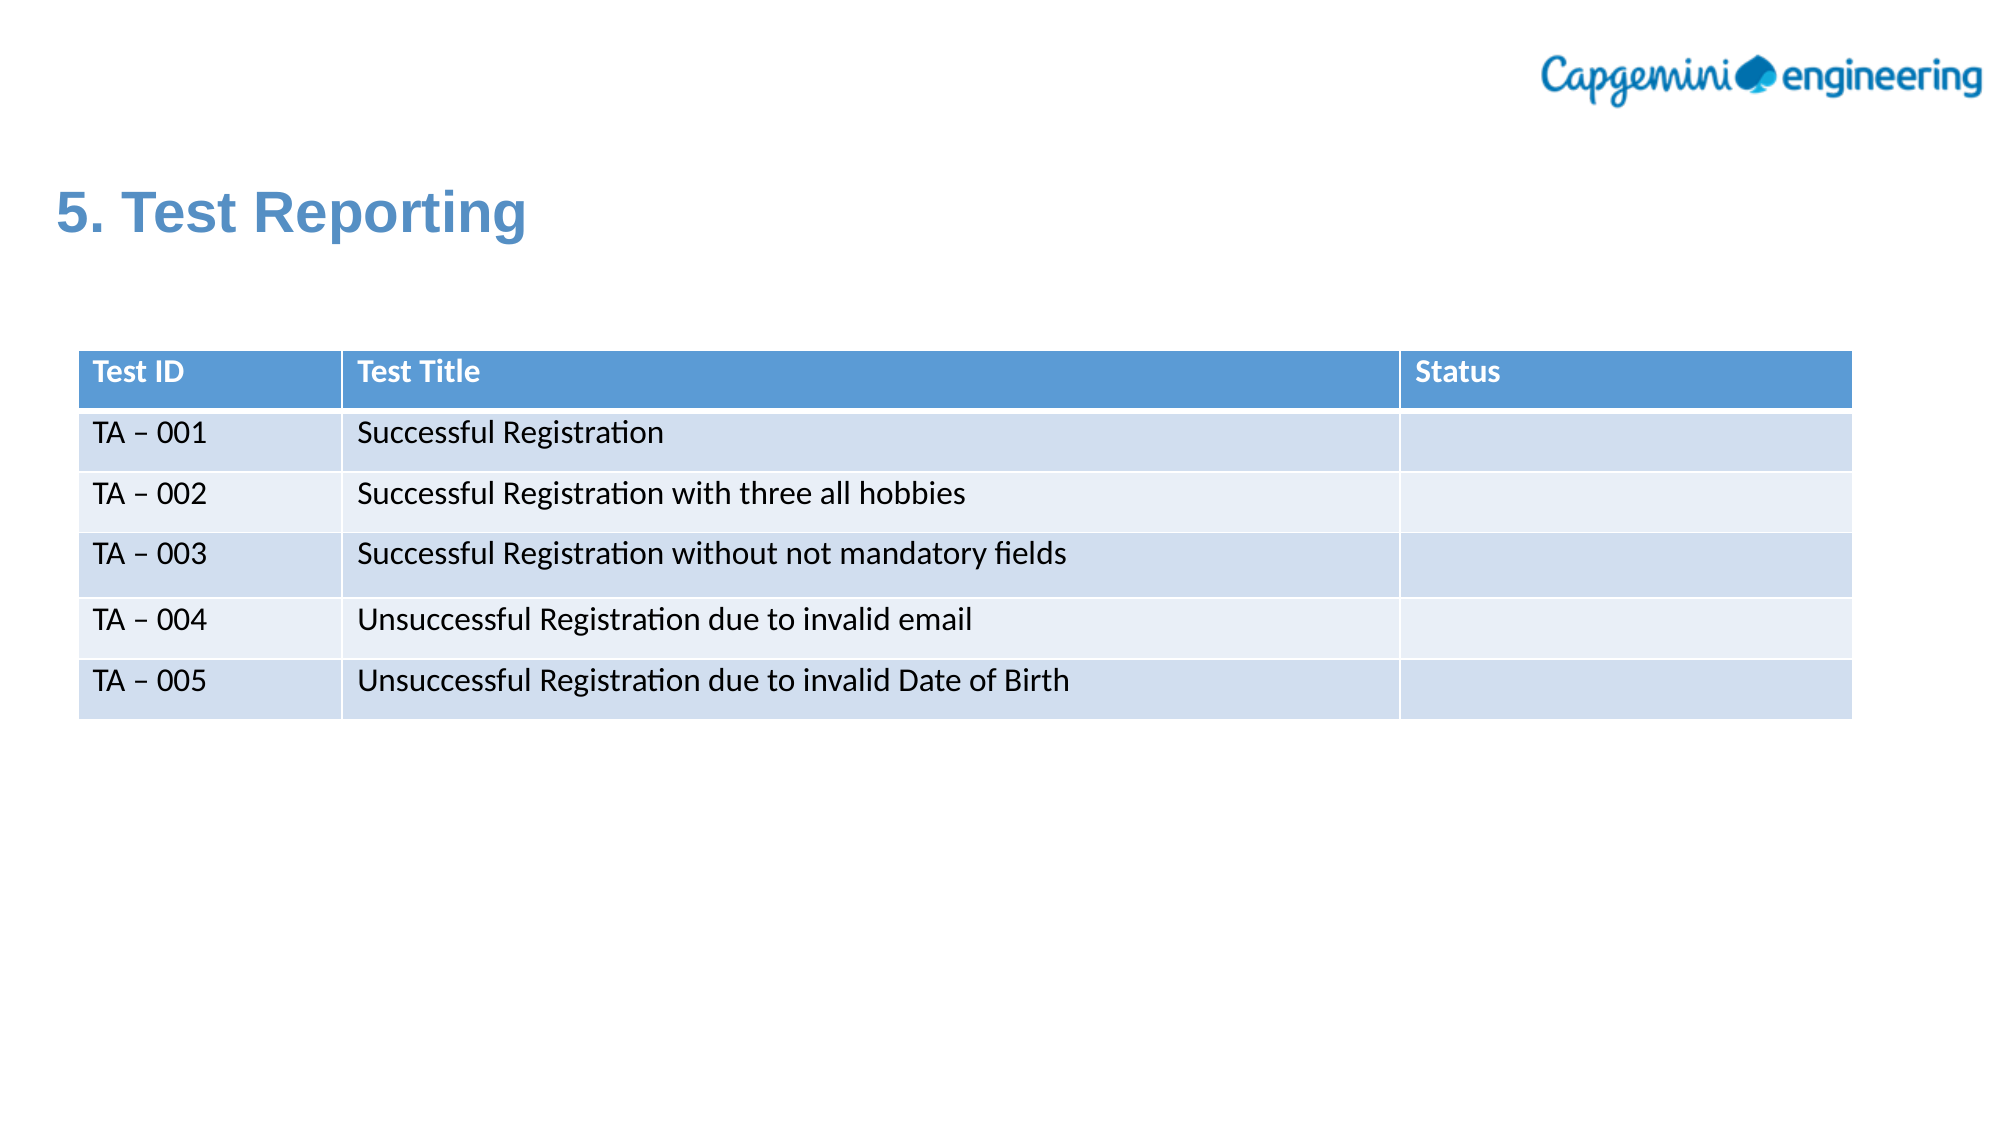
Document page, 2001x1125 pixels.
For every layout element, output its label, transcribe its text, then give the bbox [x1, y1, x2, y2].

table_cell [1401, 533, 1852, 597]
table_cell Successful Registration [343, 414, 1399, 471]
table_cell [1401, 473, 1852, 532]
table_cell TA – 005 [79, 660, 341, 719]
table_cell [1401, 660, 1852, 719]
table_header Test Title [343, 351, 1399, 408]
table_header Test ID [79, 351, 341, 408]
table_cell TA – 001 [79, 414, 341, 471]
table_cell Successful Registration with three all hobbies [343, 473, 1399, 532]
table_cell [1401, 599, 1852, 658]
table_cell Unsuccessful Registration due to invalid email [343, 599, 1399, 658]
table_cell TA – 002 [79, 473, 341, 532]
table_cell Successful Registration without not mandatory fields [343, 533, 1399, 597]
table_cell TA – 003 [79, 533, 341, 597]
table_cell TA – 004 [79, 599, 341, 658]
table_cell [1401, 414, 1852, 471]
table_cell Unsuccessful Registration due to invalid Date of Birth [343, 660, 1399, 719]
text_box 5. Test Reporting [42, 166, 1120, 252]
picture [1540, 52, 1985, 112]
table_header Status [1401, 351, 1852, 408]
